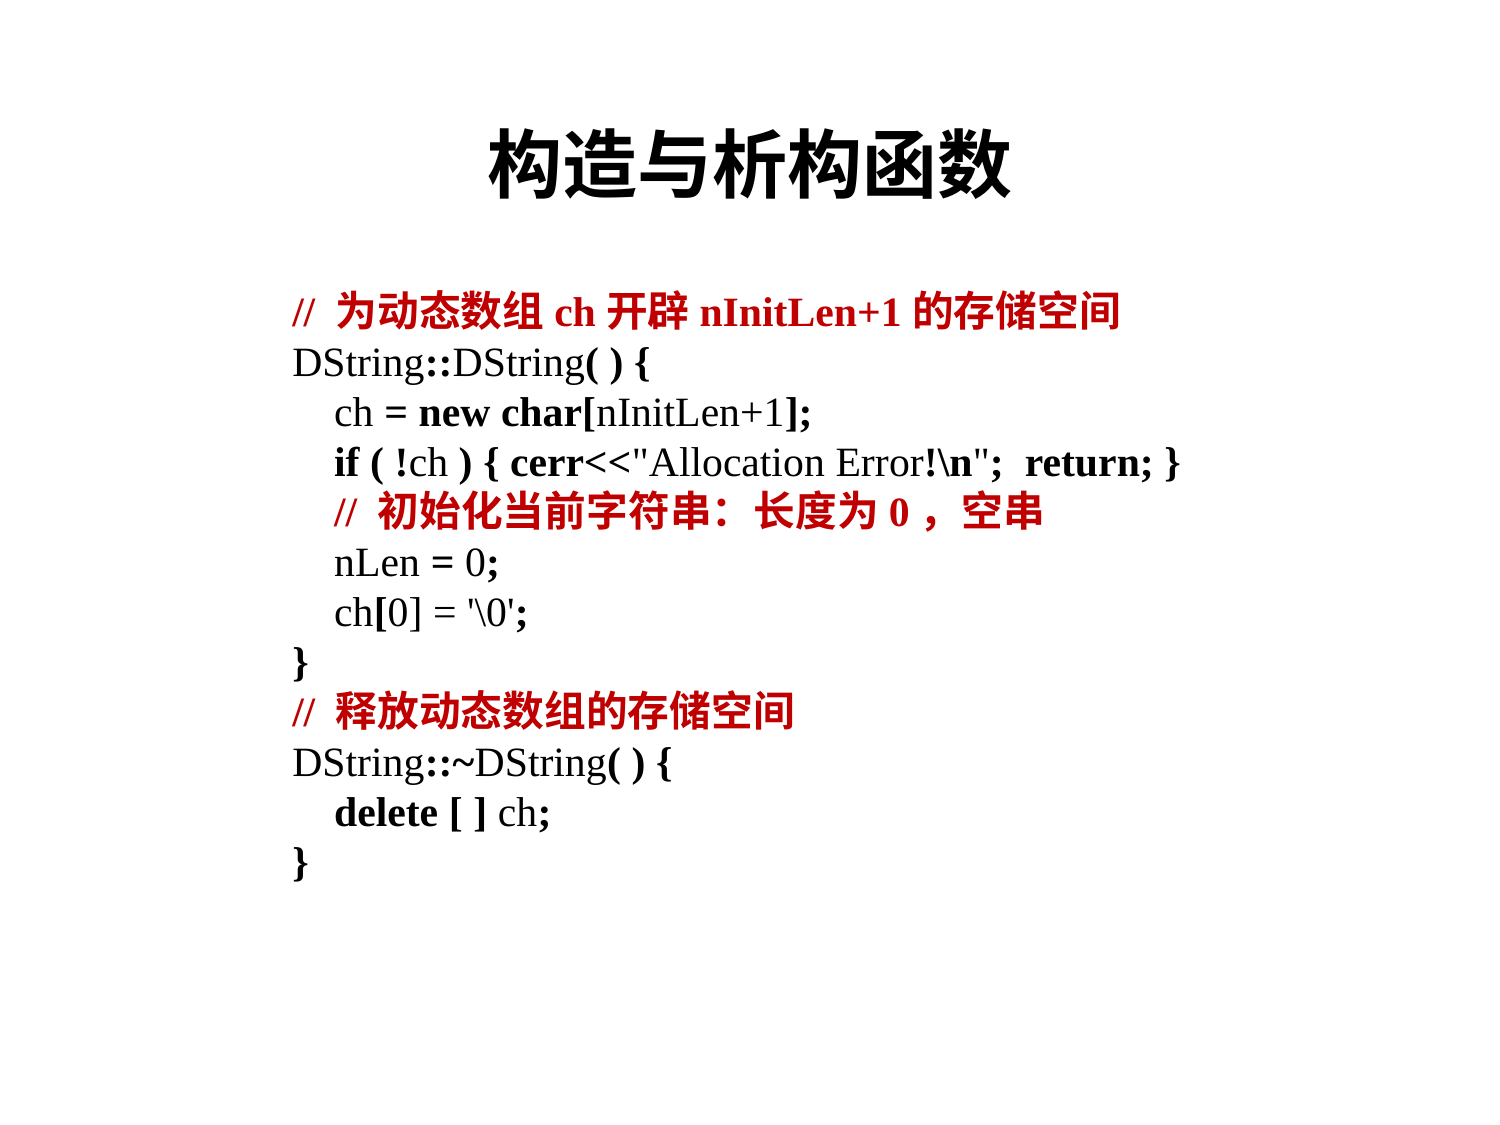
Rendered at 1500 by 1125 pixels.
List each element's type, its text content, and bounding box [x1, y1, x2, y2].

text_box // 为动态数组ch开辟nInitLen+1的存储空间 DString::DString( ) { ch = new char[nInitLen+1]; if ( !ch ) { cerr<<"Allocation Error!\n"; return; } // 初始化当前字符串：长度为0，空串 nLen = 0; ch[0] = '\0'; } // 释放动态数组的存储空间 DString::~DString( ) { delete [ ] ch; } [277, 277, 1223, 976]
title 构造与析构函数 [103, 59, 1397, 278]
